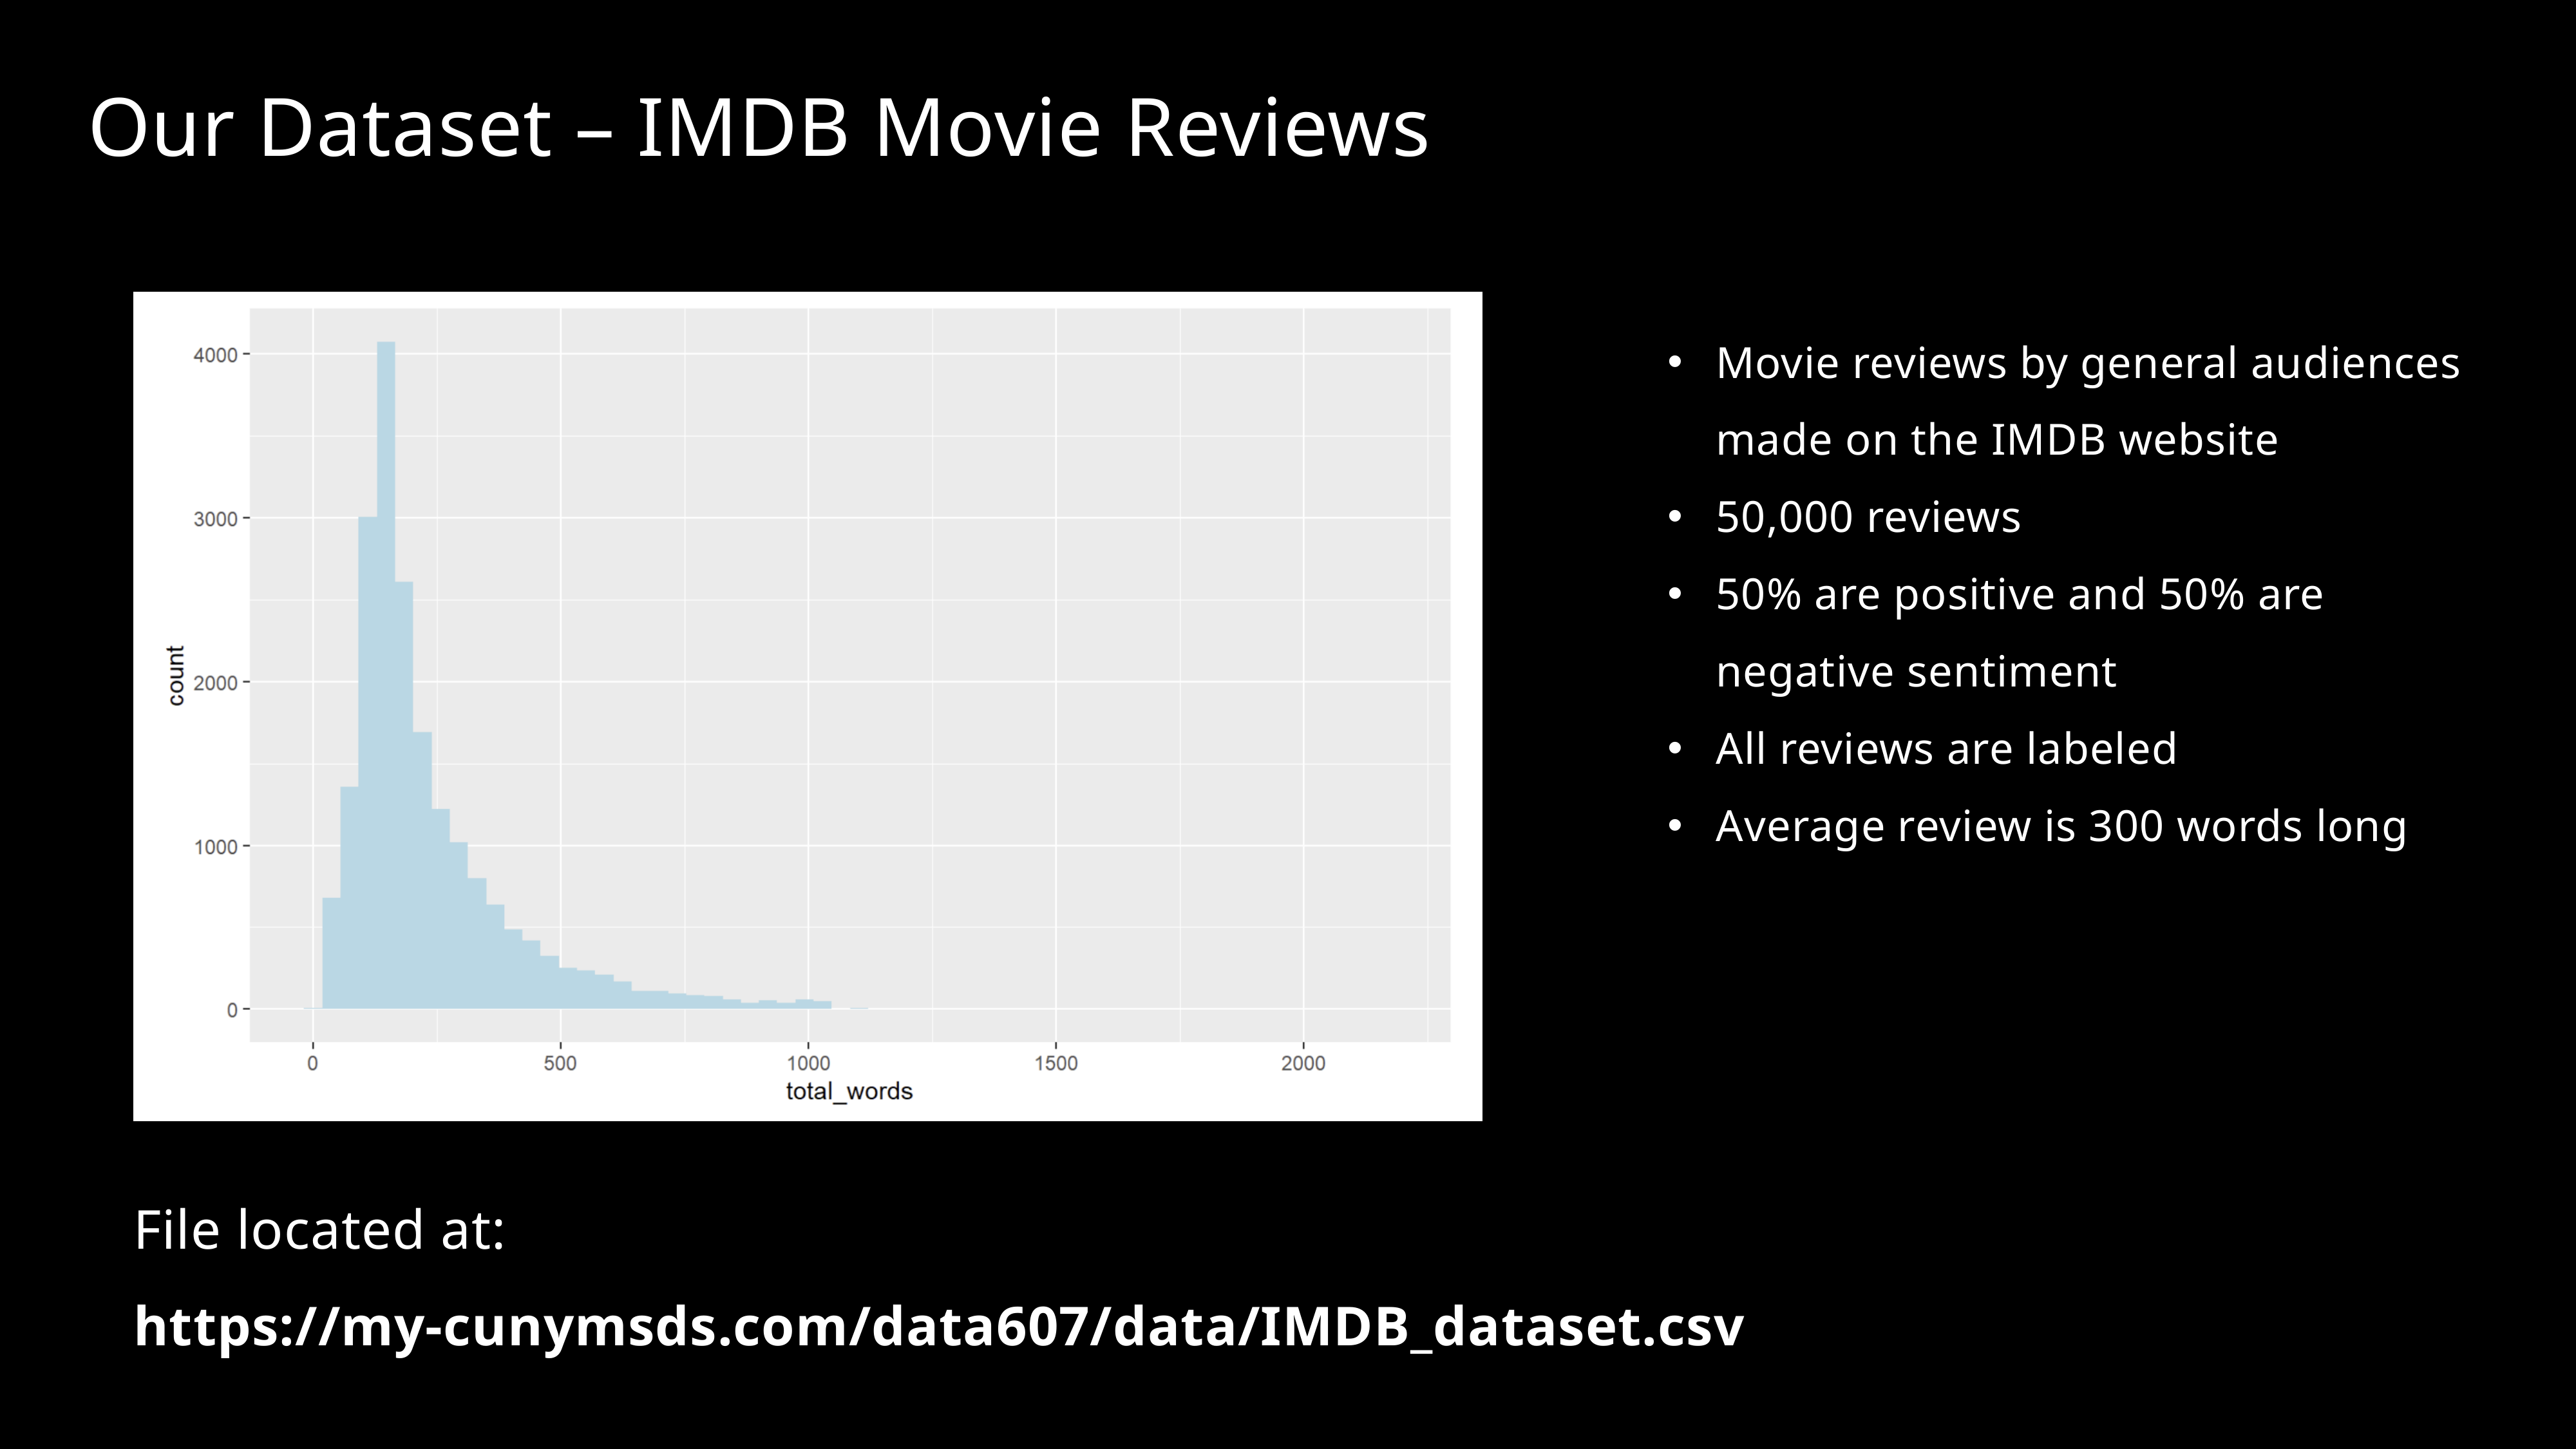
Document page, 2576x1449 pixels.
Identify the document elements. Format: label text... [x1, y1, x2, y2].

picture [133, 292, 1482, 1121]
text_box Our Dataset – IMDB Movie Reviews [82, 22, 1821, 178]
text_box Movie reviews by general audiences made on the IMDB website 50,000 reviews 50% are positive and 50% are negative sentiment All reviews are labeled Average review is 300 words long [1662, 304, 2515, 856]
text_box File located at: https://my-cunymsds.com/data607/data/IMDB_dataset.csv [128, 1158, 2114, 1362]
